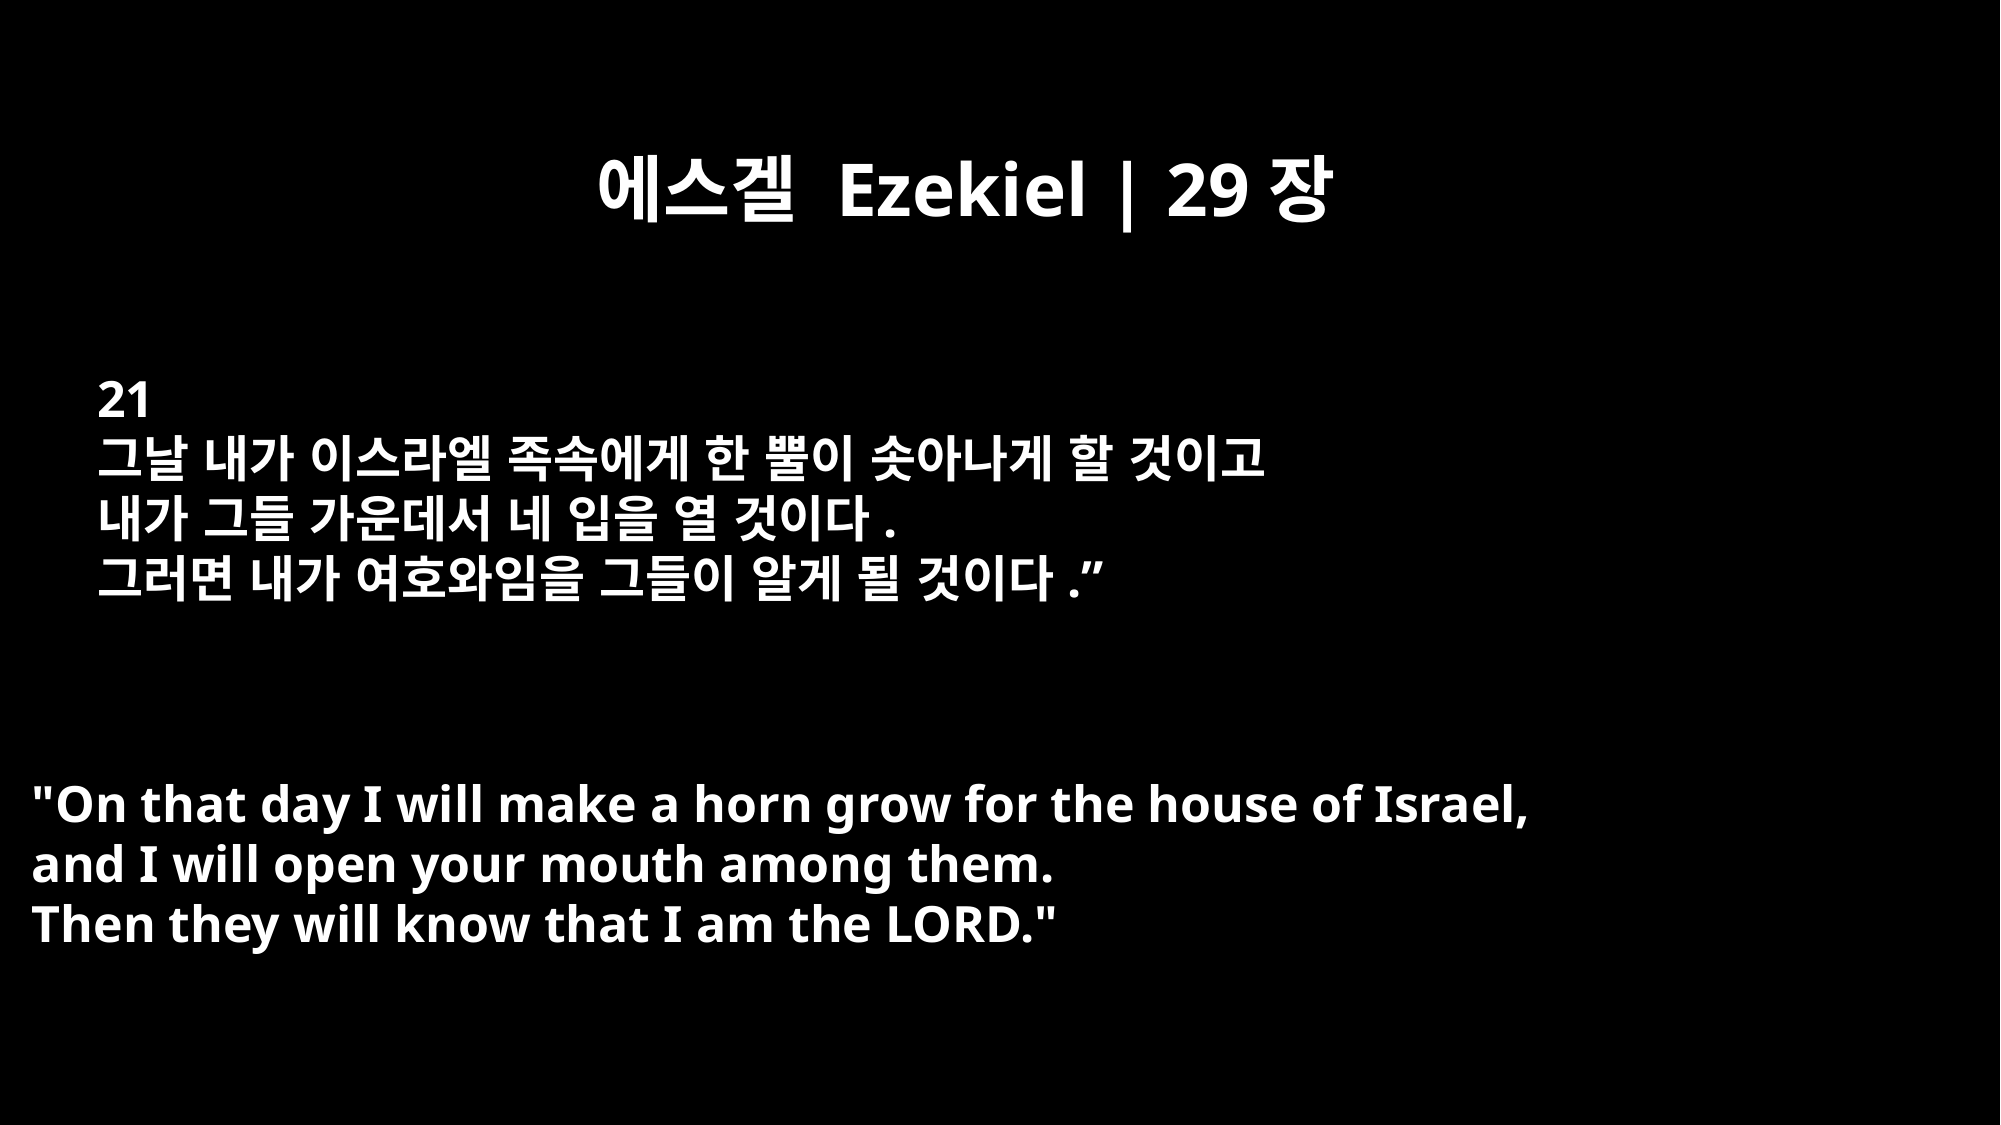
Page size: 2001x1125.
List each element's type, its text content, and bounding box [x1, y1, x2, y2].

text_box 21 그날 내가 이스라엘 족속에게 한 뿔이 솟아나게 할 것이고 내가 그들 가운데서 네 입을 열 것이다. 그러면 내가 여호와임을 그들이 알게 될 것이다.” [82, 359, 1297, 615]
text_box 에스겔 Ezekiel | 29장 [581, 136, 1351, 239]
text_box "On that day I will make a horn grow for the house of Israel, and I will open your mouth among them. Then they will know that I am the LORD." [17, 764, 1559, 960]
